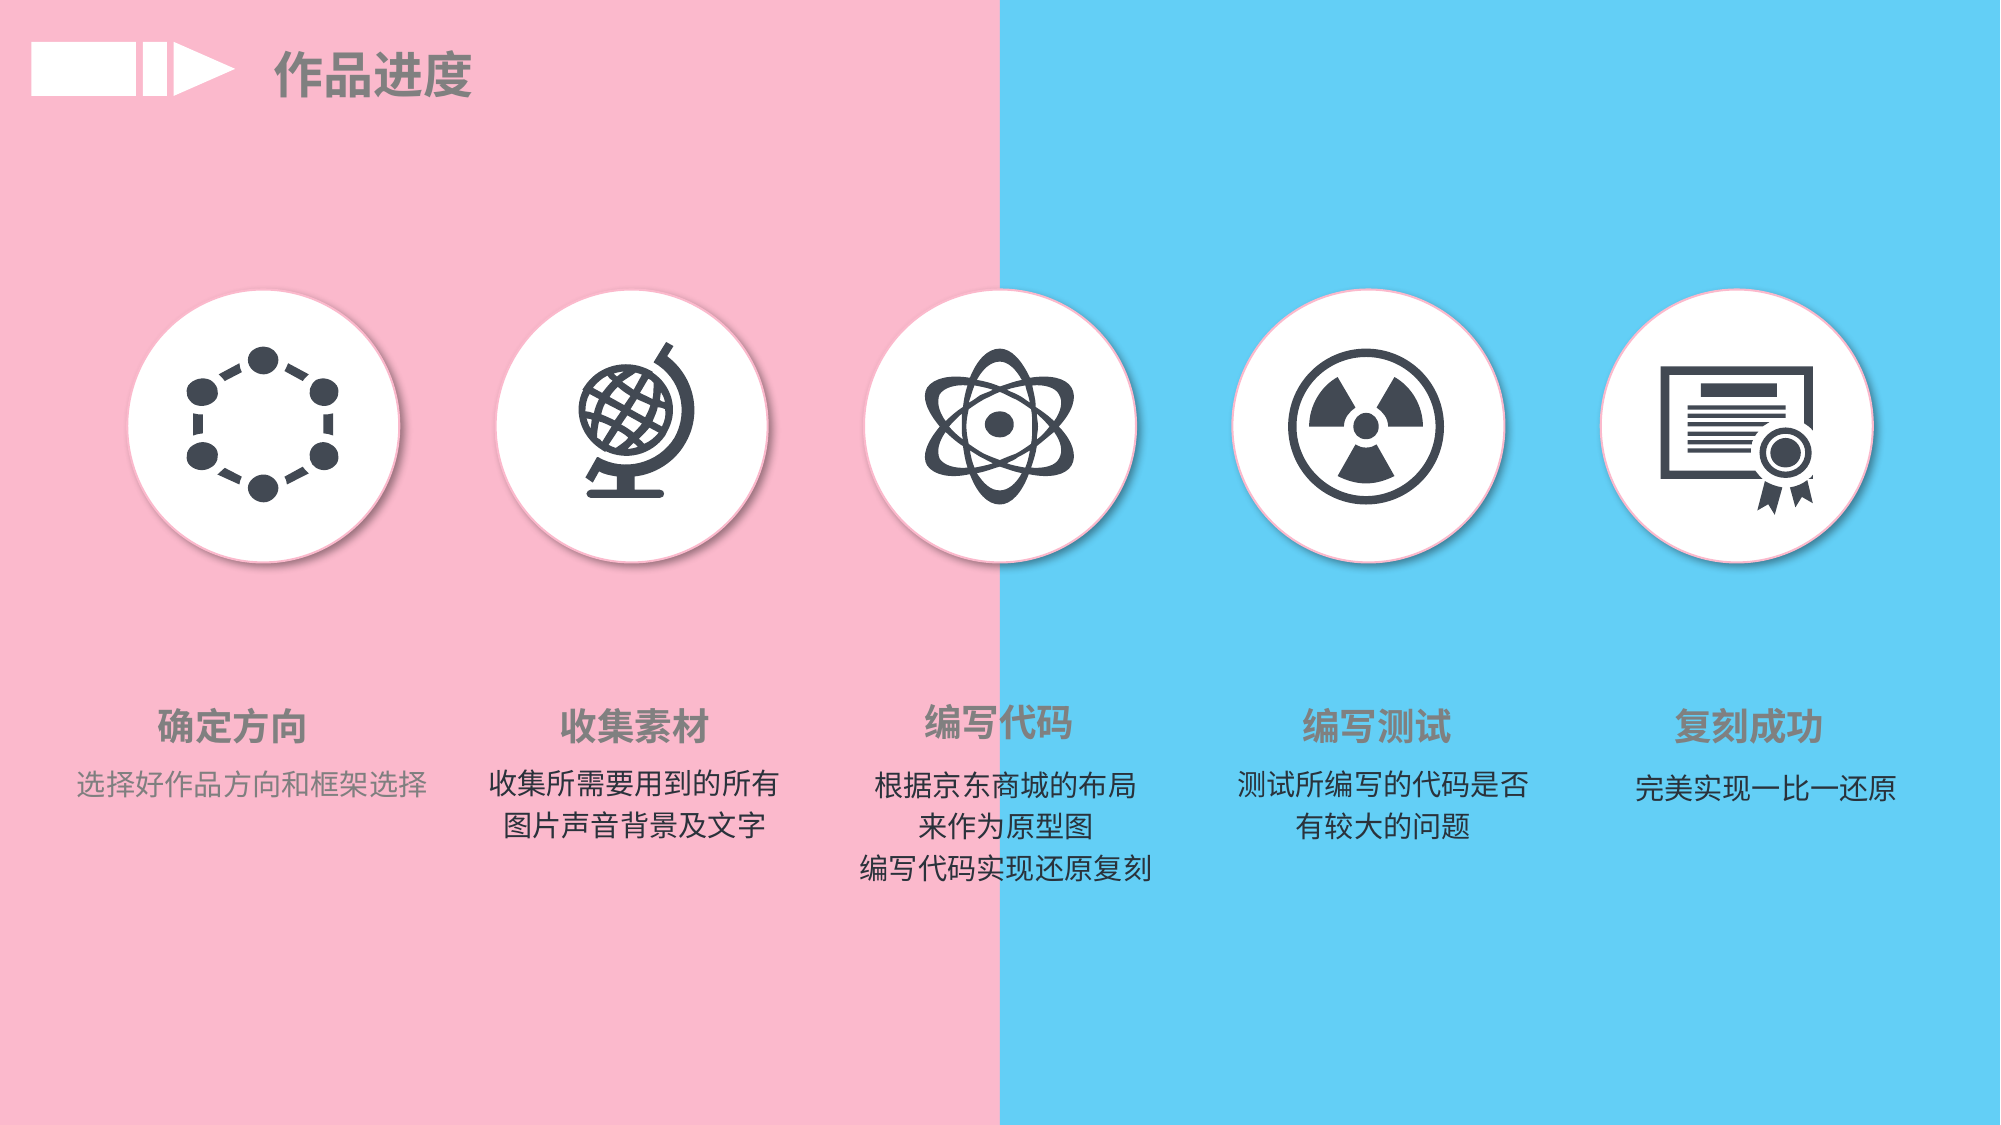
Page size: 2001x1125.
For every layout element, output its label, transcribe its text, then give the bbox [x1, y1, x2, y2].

text_box [217, 467, 242, 485]
text_box [1599, 288, 1874, 564]
text_box [284, 363, 309, 382]
text_box [218, 363, 242, 382]
text_box [247, 346, 279, 375]
text_box [1231, 288, 1506, 564]
text_box [999, 0, 2000, 755]
text_box [1660, 366, 1813, 479]
text_box [1789, 480, 1813, 508]
text_box 编写代码 [909, 692, 1090, 752]
text_box [186, 442, 218, 471]
text_box [578, 364, 673, 456]
text_box 收集素材 [544, 695, 725, 755]
text_box 编写测试 [1287, 695, 1468, 755]
text_box 选择好作品方向和框架选择 [10, 752, 392, 809]
text_box 复刻成功 [1659, 695, 1840, 755]
text_box [172, 40, 238, 98]
text_box [284, 466, 309, 485]
text_box [585, 341, 695, 498]
text_box [309, 442, 339, 471]
text_box 根据京东商城的布局 来作为原型图 编写代码实现还原复刻 [764, 752, 1248, 893]
text_box 作品进度 [258, 36, 489, 111]
text_box [247, 474, 279, 503]
text_box [126, 288, 401, 564]
text_box [193, 413, 203, 436]
text_box [494, 288, 769, 564]
text_box 确定方向 [142, 695, 323, 755]
text_box [1288, 348, 1445, 505]
text_box [142, 41, 168, 97]
text_box [1757, 481, 1783, 515]
text_box 完美实现一比一还原 [1524, 755, 2000, 813]
text_box 收集所需要用到的所有 图片声音背景及文字 [392, 750, 877, 850]
text_box [924, 348, 1074, 505]
text_box 测试所编写的代码是否 有较大的问题 [1141, 752, 1626, 851]
text_box [30, 41, 137, 97]
text_box [862, 288, 1138, 564]
text_box [999, 813, 2000, 1125]
text_box [186, 378, 218, 406]
text_box [323, 413, 334, 436]
text_box [309, 378, 339, 406]
text_box [0, 0, 999, 1125]
